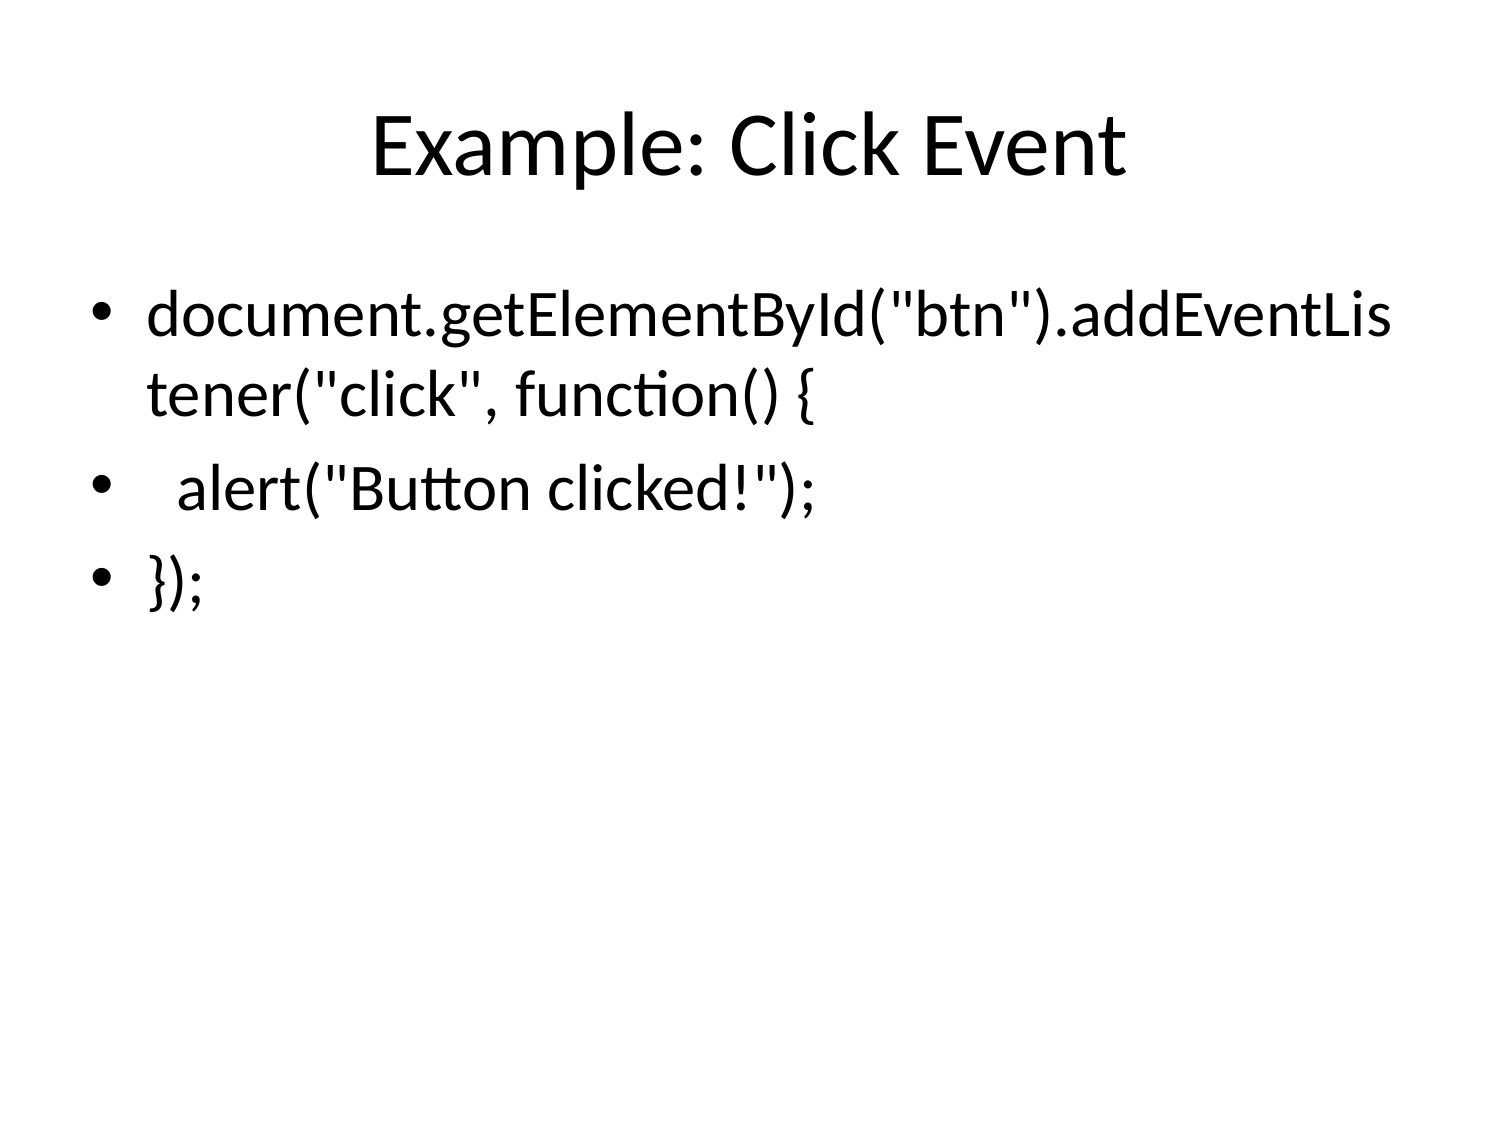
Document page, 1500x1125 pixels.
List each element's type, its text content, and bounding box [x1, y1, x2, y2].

list document.getElementById("btn").addEventListener("click", function() { alert("Button clicked!"); }); [75, 262, 1425, 1005]
title Example: Click Event [75, 45, 1425, 233]
